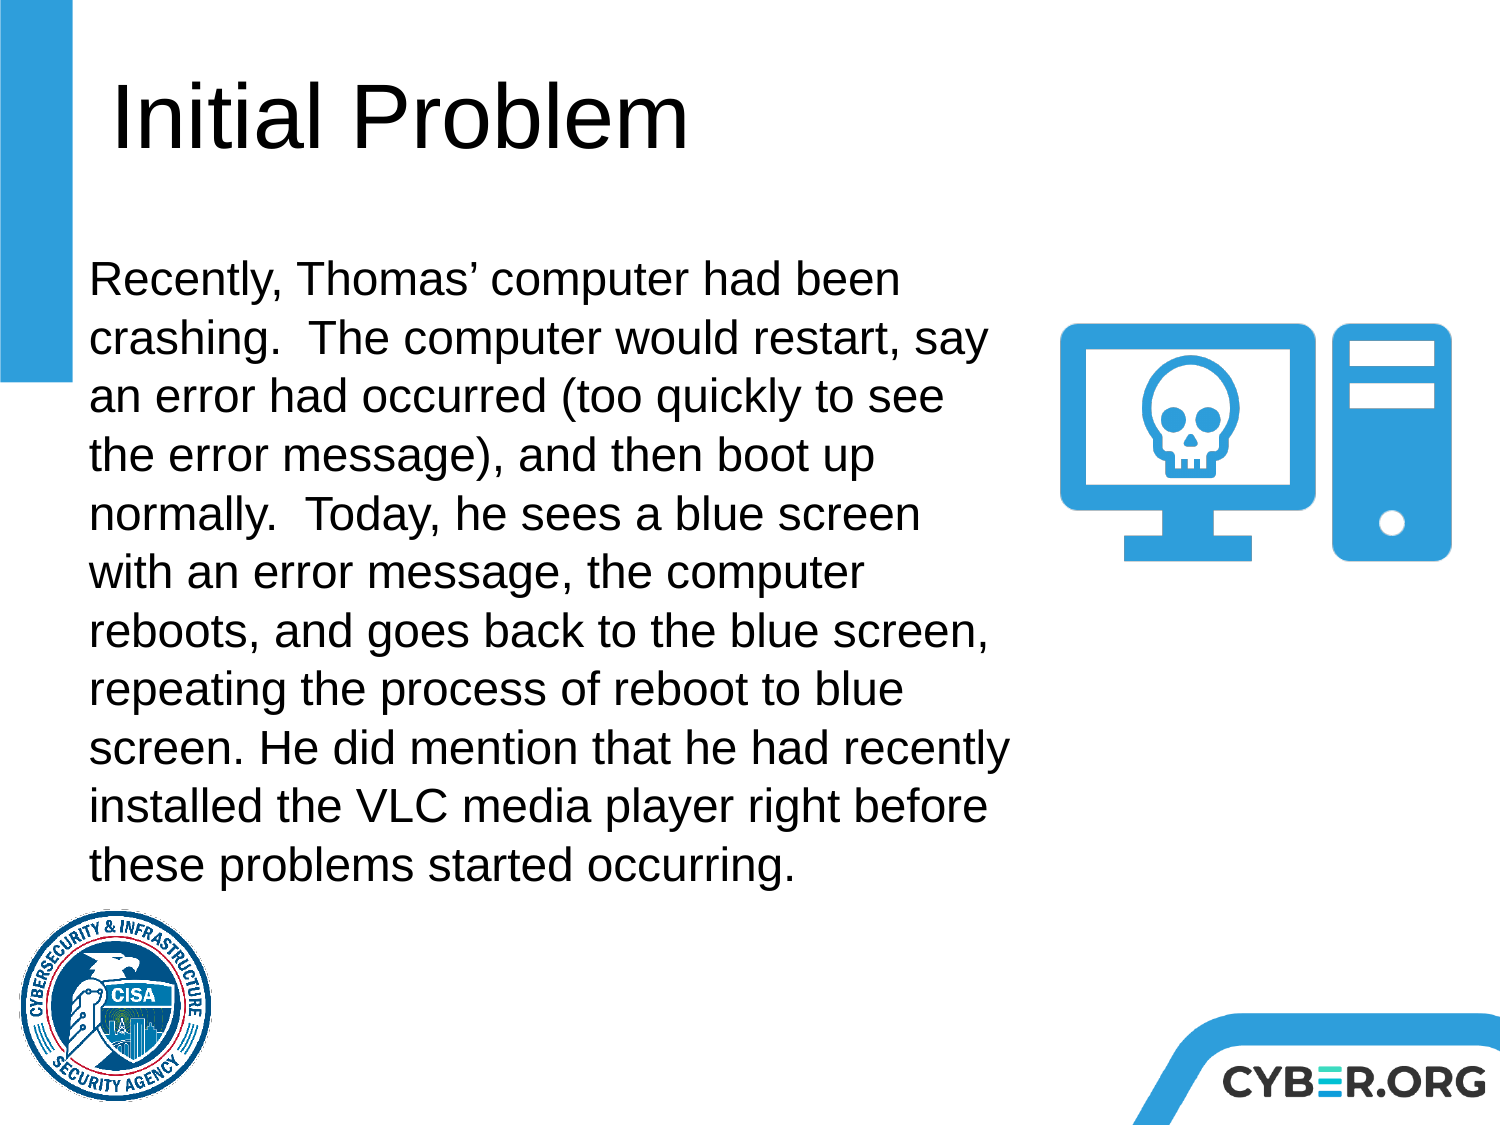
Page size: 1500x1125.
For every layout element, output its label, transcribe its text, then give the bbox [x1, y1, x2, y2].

title Initial Problem [103, 59, 1397, 182]
picture [0, 0, 1500, 1125]
list Recently, Thomas’ computer had been crashing. The computer would restart, say an error had occurred (too quickly to see the error message), and then boot up normally. Today, he sees a blue screen with an error message, the computer reboots, and goes back to the blue screen, repeating the process of reboot to blue screen. He did mention that he had recently installed the VLC media player right before these problems started occurring. [81, 239, 1025, 958]
